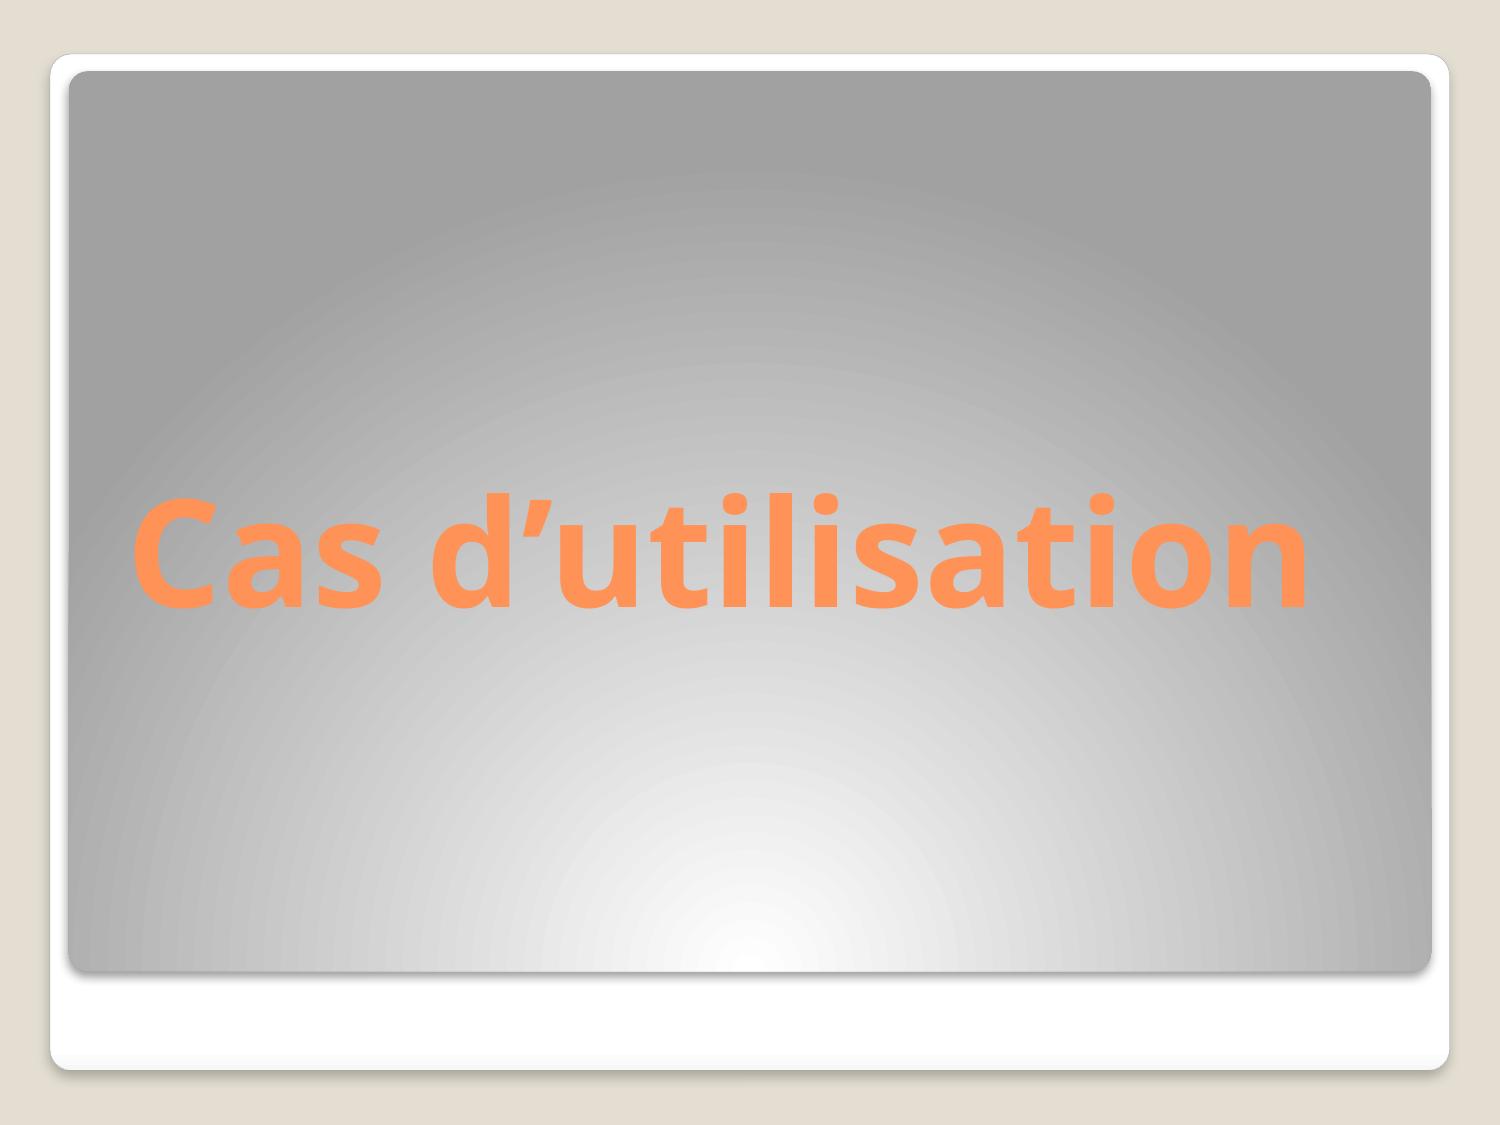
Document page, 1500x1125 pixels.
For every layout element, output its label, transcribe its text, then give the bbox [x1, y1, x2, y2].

title Cas d’utilisation [112, 30, 1455, 646]
